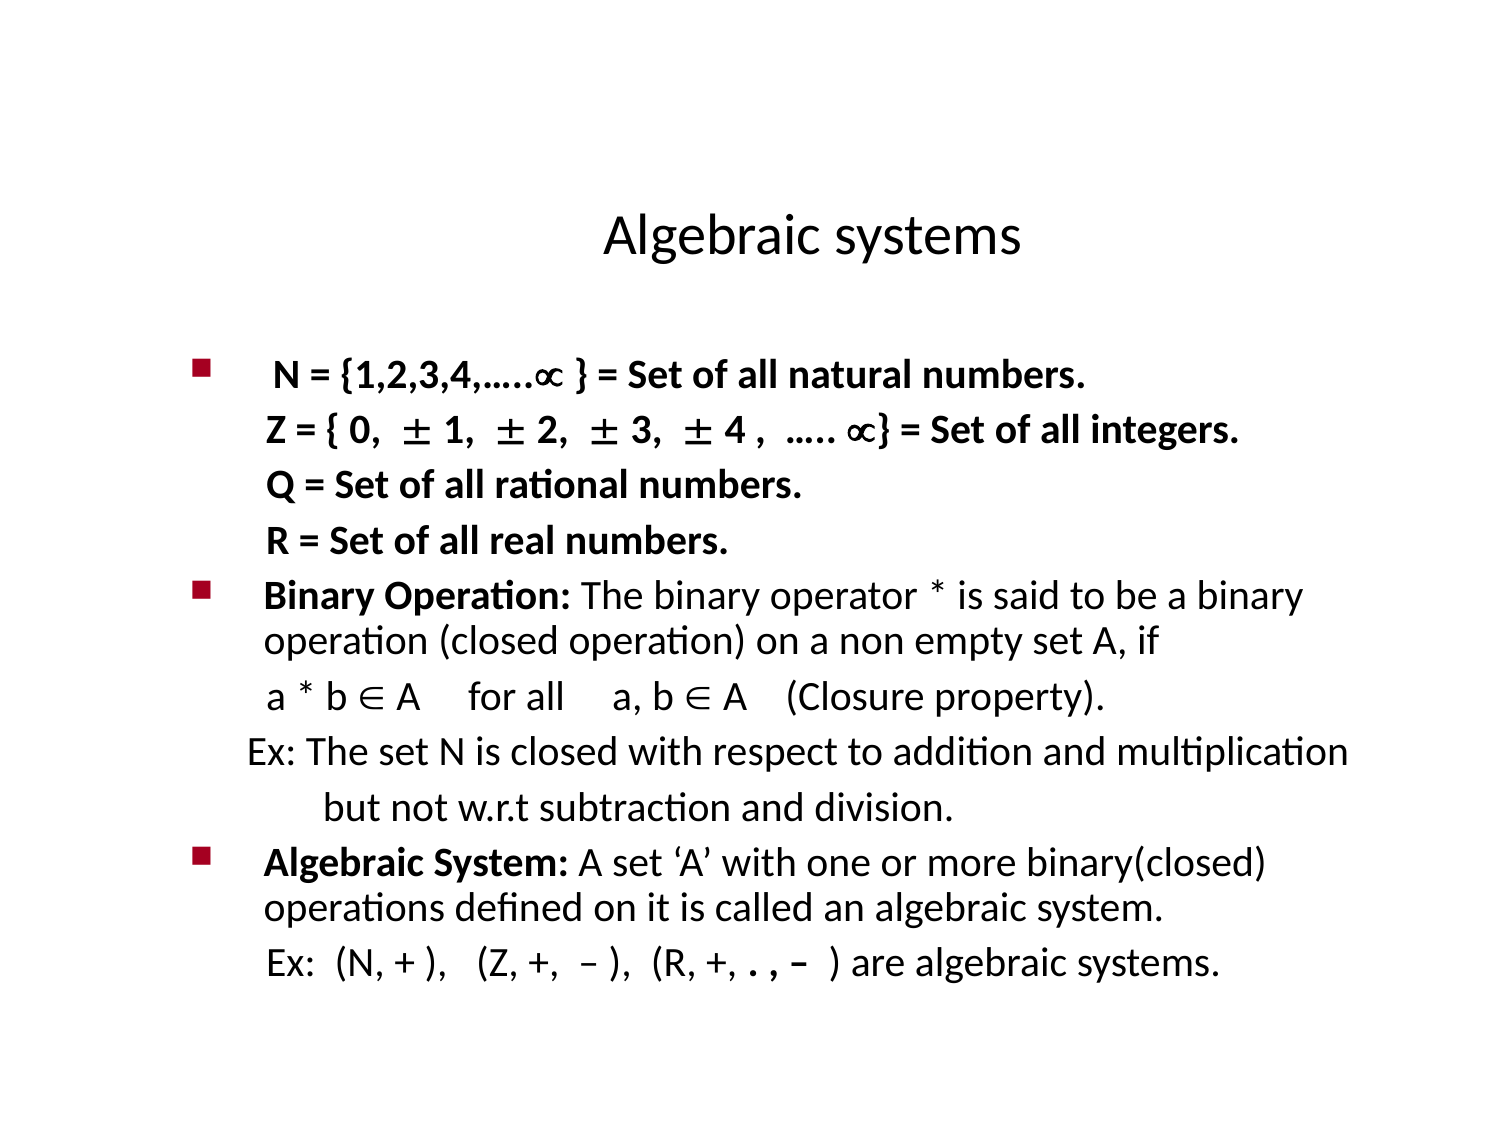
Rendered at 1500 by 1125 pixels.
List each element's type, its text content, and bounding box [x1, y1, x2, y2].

list N = {1,2,3,4,….. } = Set of all natural numbers. Z = { 0,  1,  2,  3,  4 , ….. } = Set of all integers. Q = Set of all rational numbers. R = Set of all real numbers. Binary Operation: The binary operator * is said to be a binary operation (closed operation) on a non empty set A, if a * b  A for all a, b  A (Closure property). Ex: The set N is closed with respect to addition and multiplication but not w.r.t subtraction and division. Algebraic System: A set ‘A’ with one or more binary(closed) operations defined on it is called an algebraic system. Ex: (N, + ), (Z, +, – ), (R, +, . , – ) are algebraic systems. [174, 344, 1451, 1020]
title Algebraic systems [174, 136, 1451, 325]
